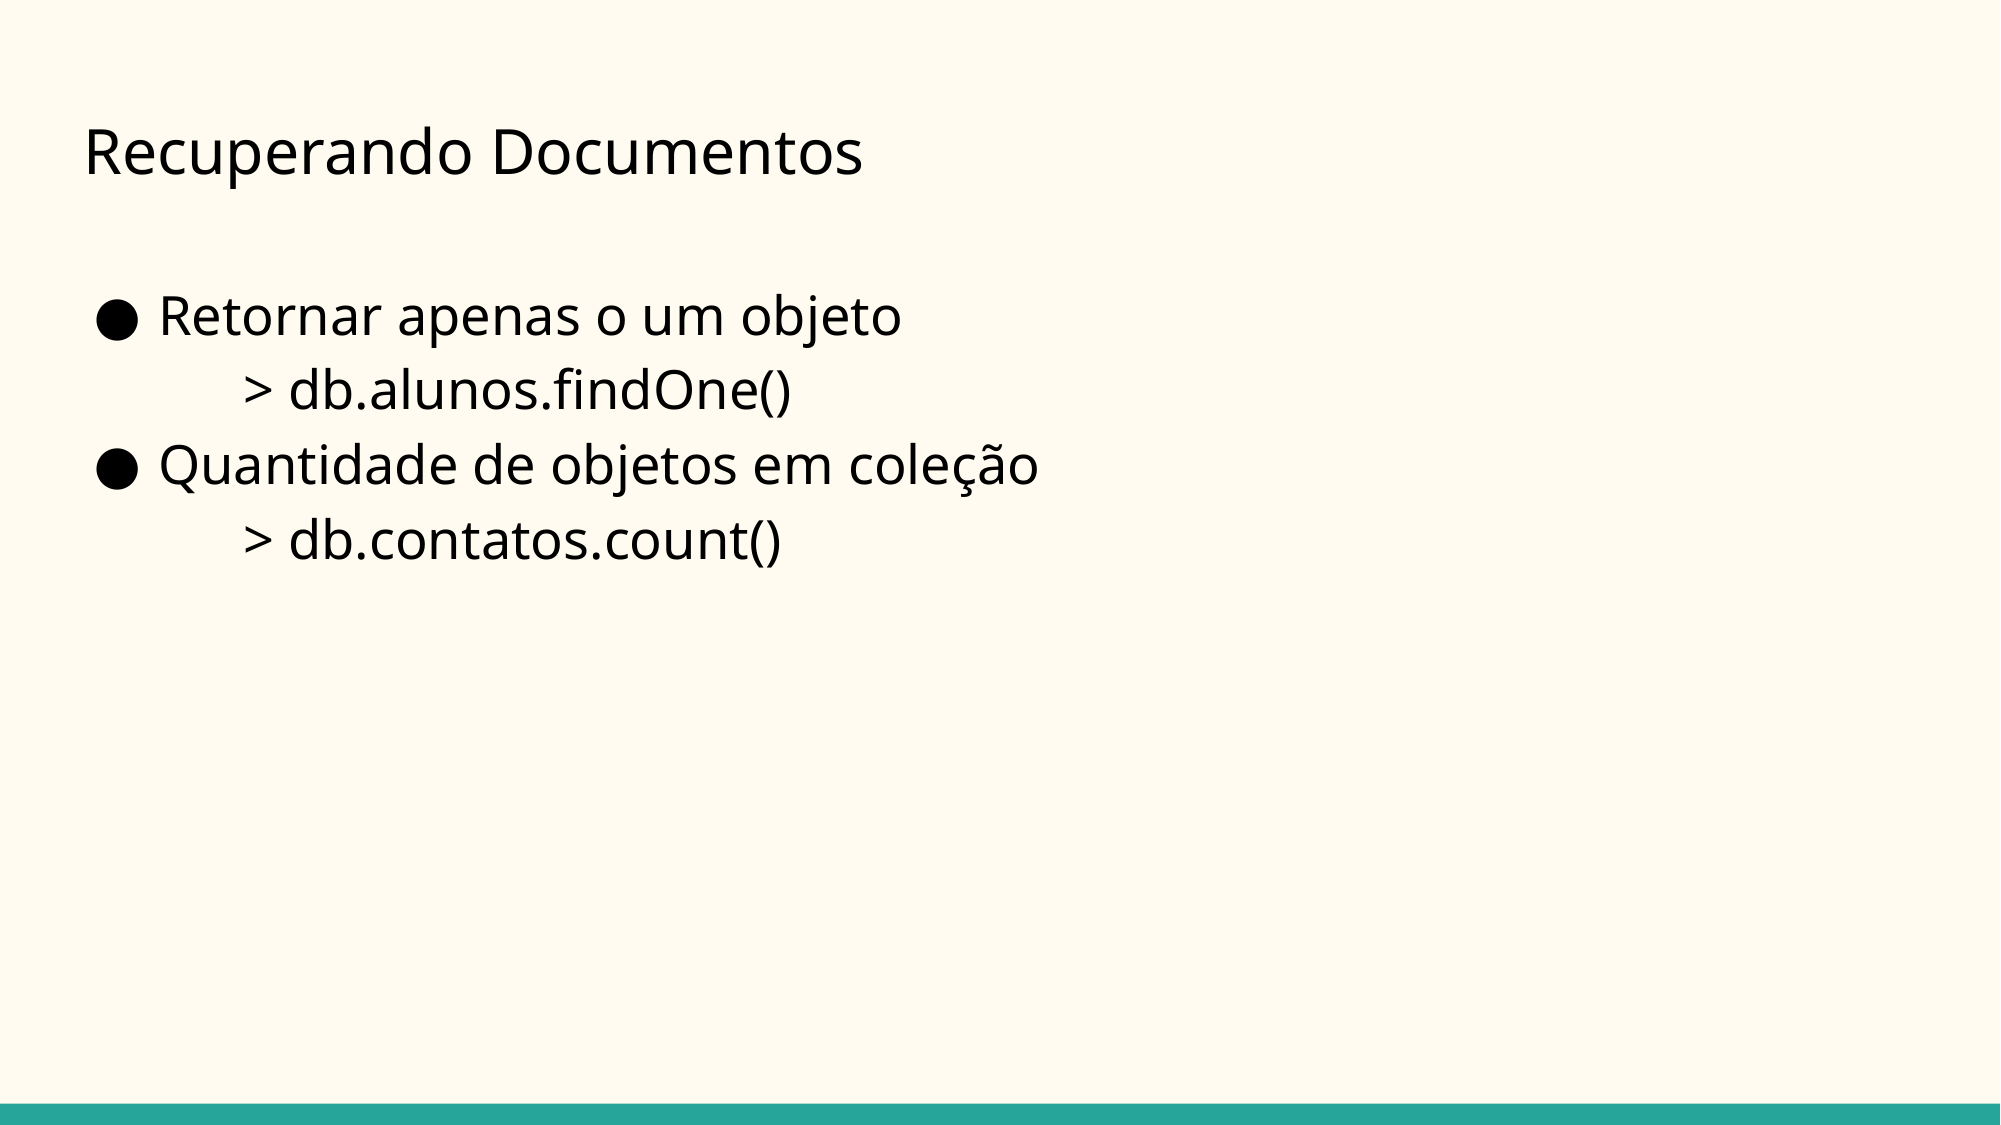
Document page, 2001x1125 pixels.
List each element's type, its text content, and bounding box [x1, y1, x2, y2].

title Recuperando Documentos [68, 97, 1932, 232]
list Retornar apenas o um objeto > db.alunos.findOne() Quantidade de objetos em coleção > db.contatos.count() [68, 256, 1932, 1000]
